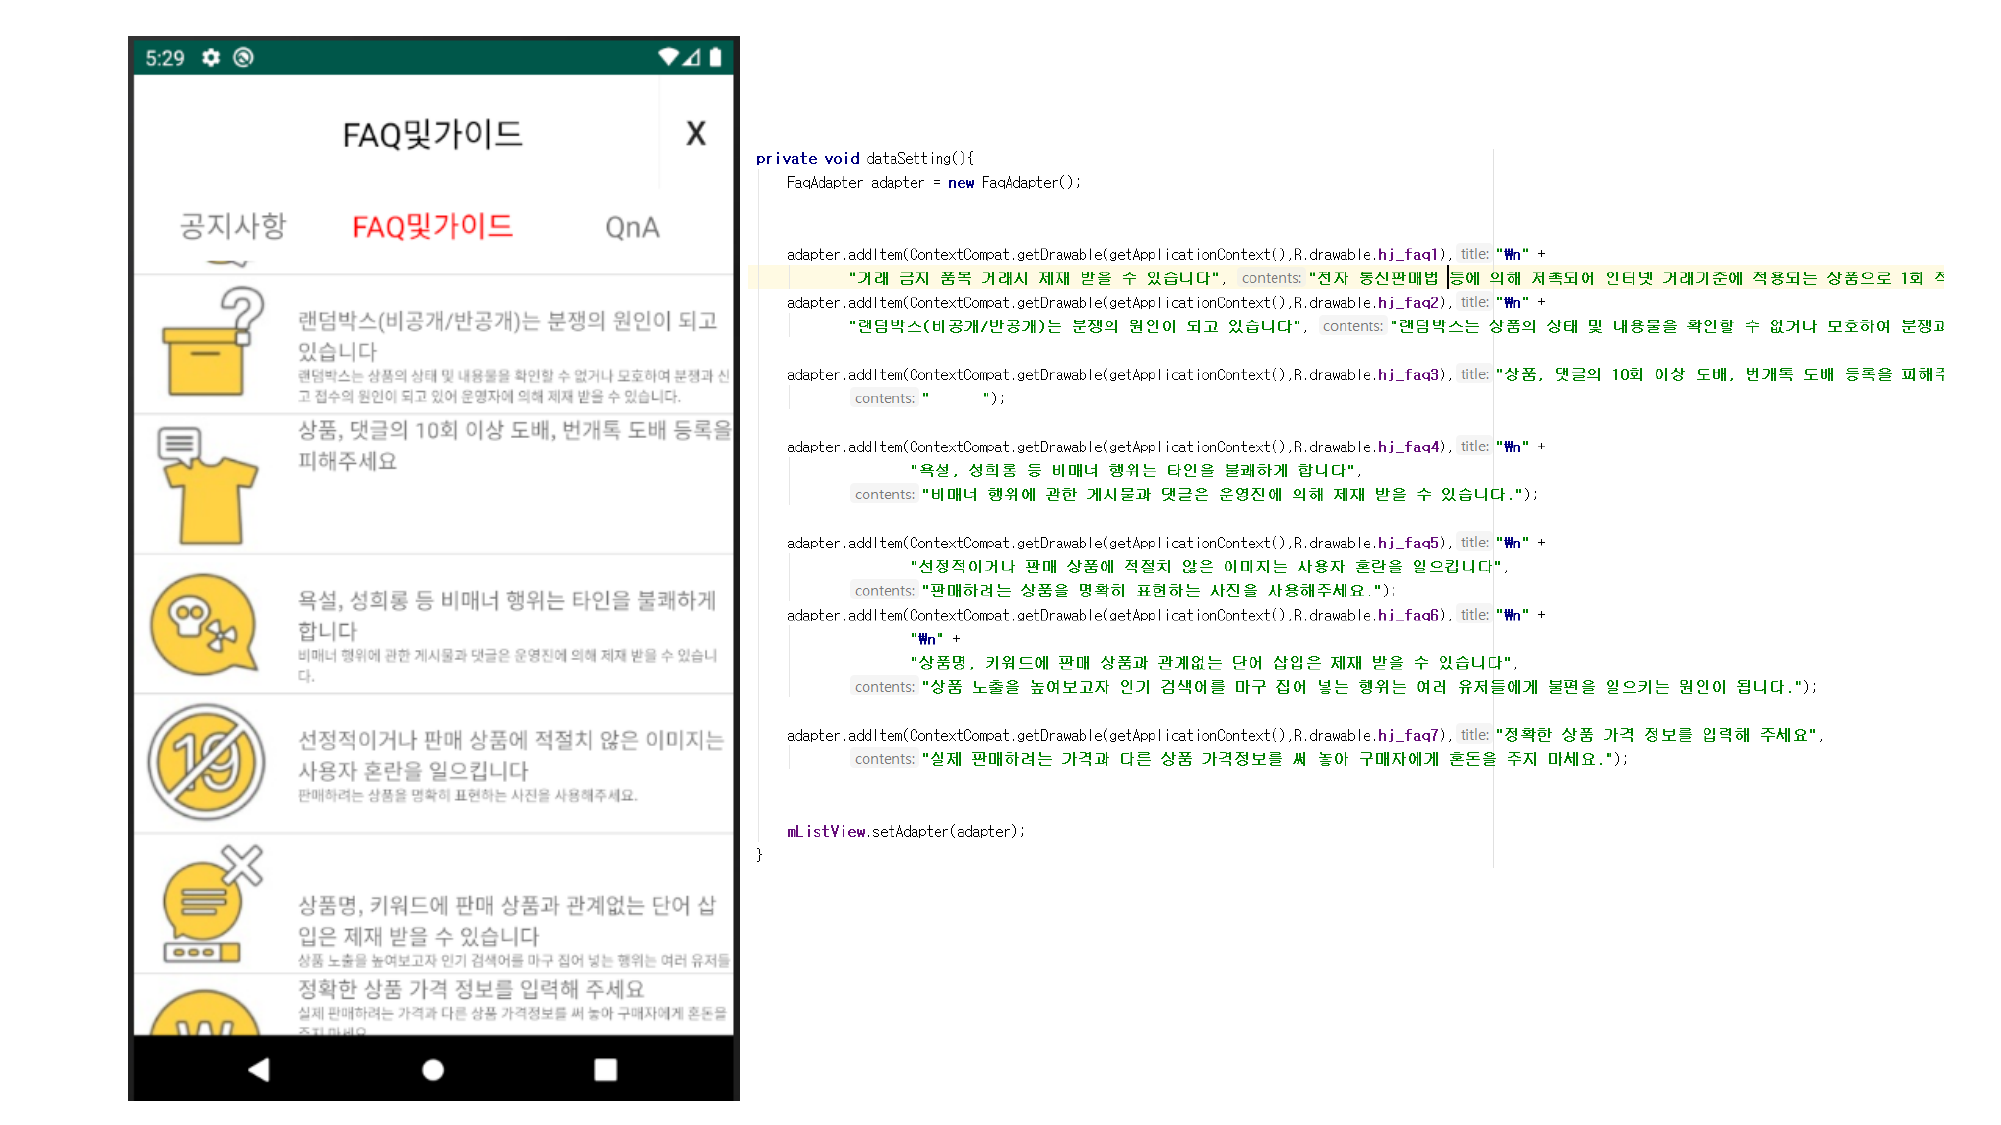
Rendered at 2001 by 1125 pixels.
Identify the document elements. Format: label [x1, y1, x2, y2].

picture [128, 36, 740, 1102]
picture [748, 149, 1944, 868]
